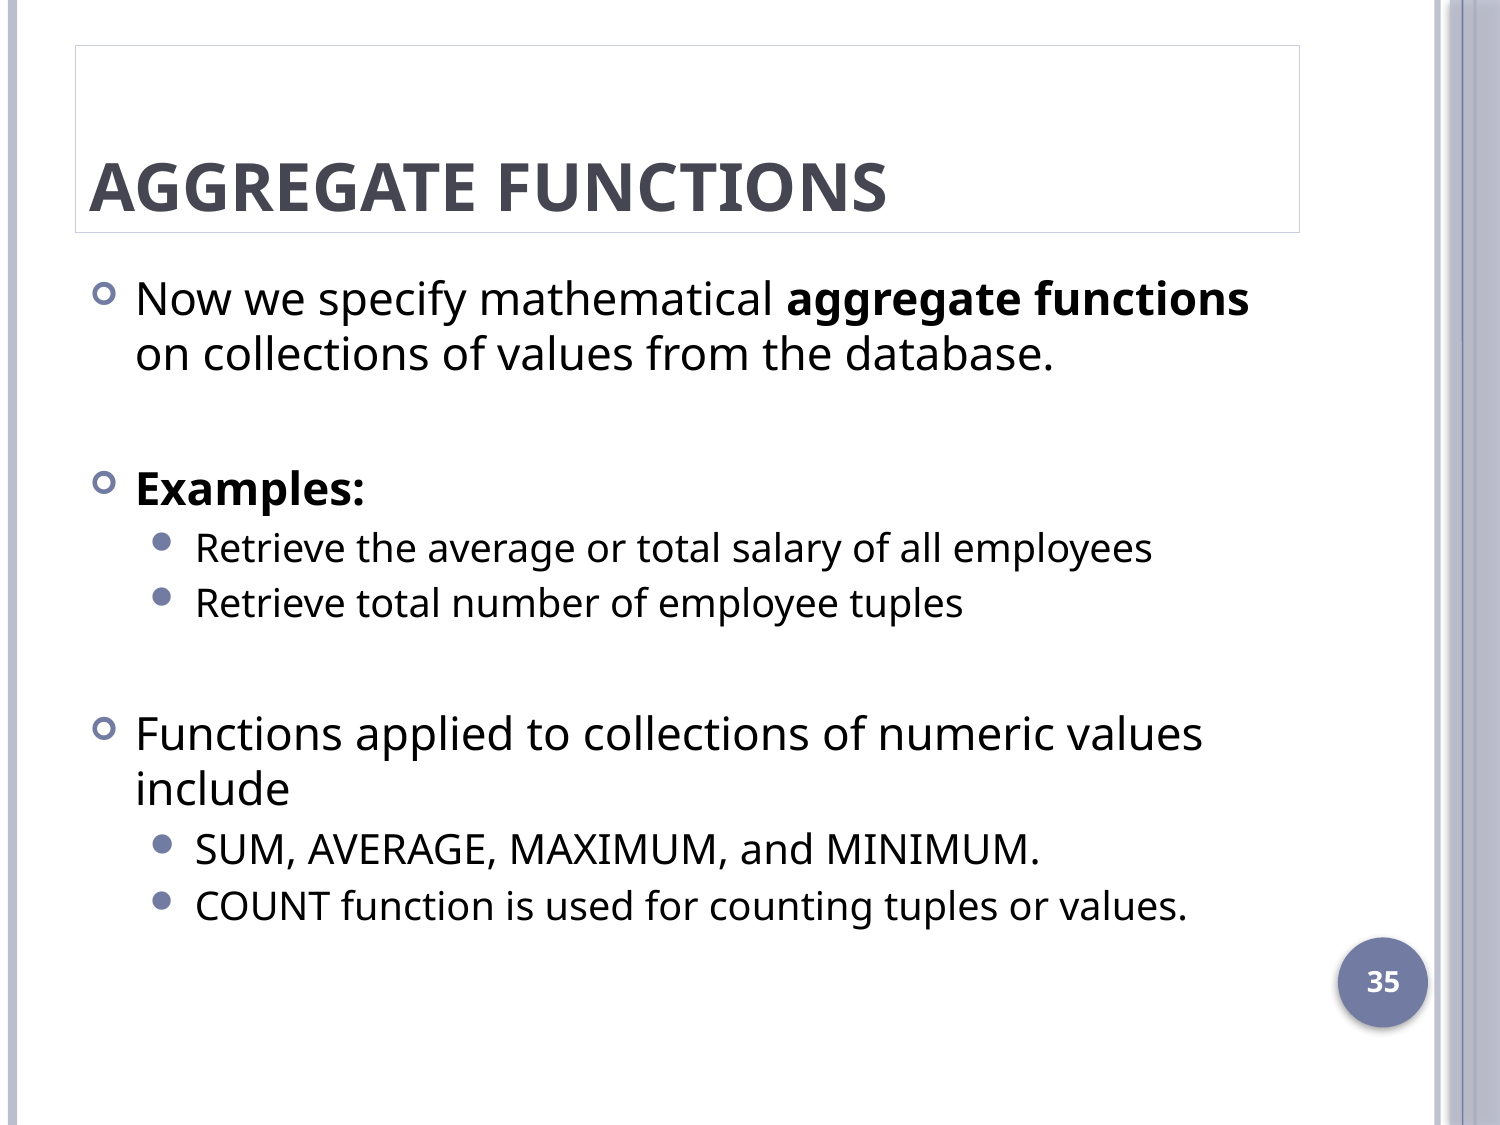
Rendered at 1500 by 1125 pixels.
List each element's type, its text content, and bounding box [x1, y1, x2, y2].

slide_number 35 [1333, 940, 1434, 1027]
list Now we specify mathematical aggregate functions on collections of values from the database. Examples: Retrieve the average or total salary of all employees Retrieve total number of employee tuples Functions applied to collections of numeric values include SUM, AVERAGE, MAXIMUM, and MINIMUM. COUNT function is used for counting tuples or values. [75, 262, 1300, 1062]
title Aggregate Functions [75, 45, 1300, 233]
